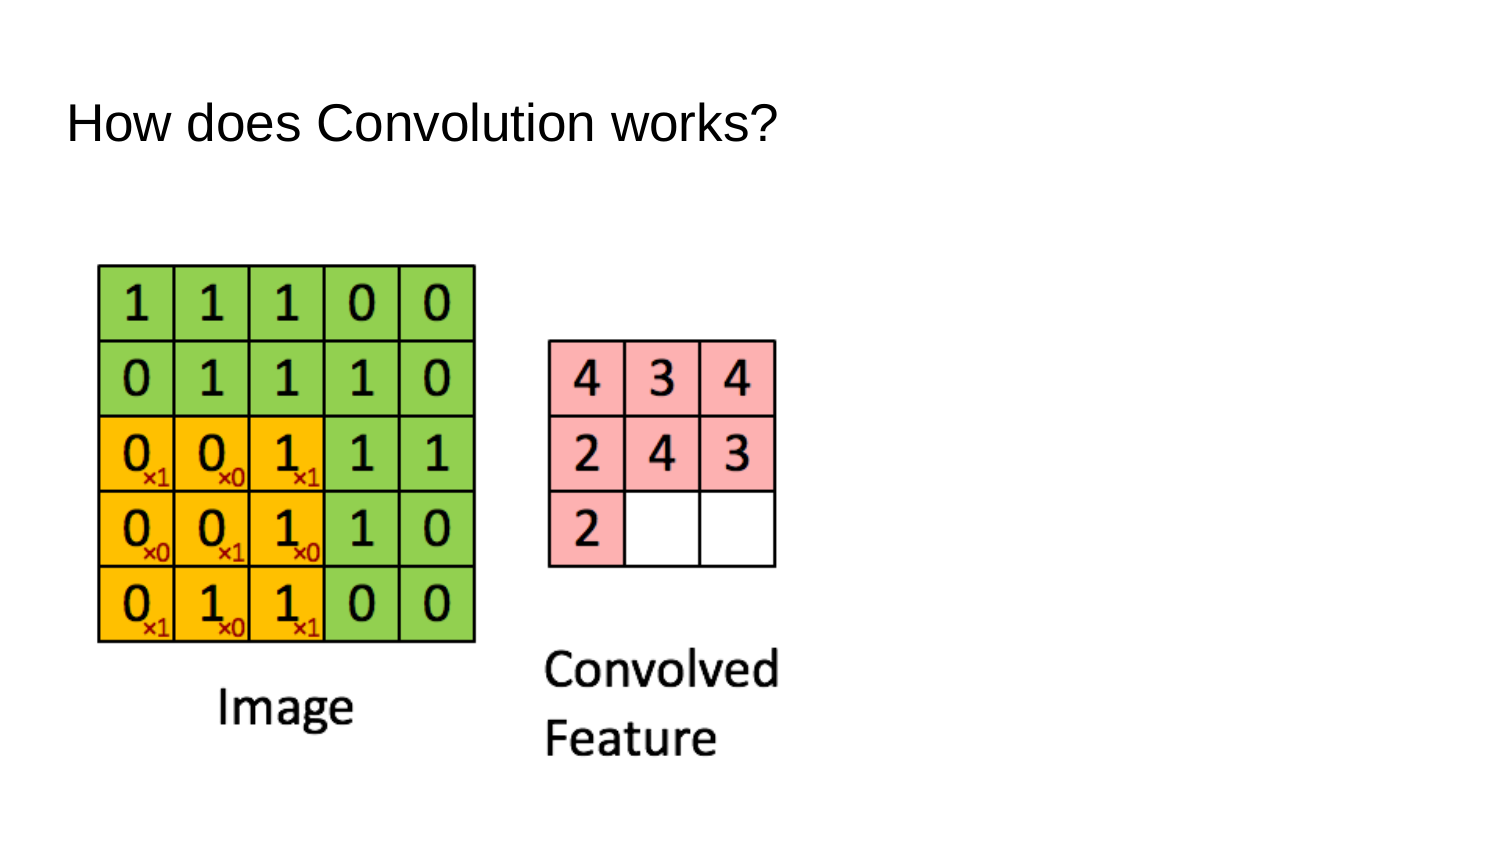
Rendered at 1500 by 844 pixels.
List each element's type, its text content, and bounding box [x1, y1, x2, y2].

picture [24, 191, 848, 793]
title How does Convolution works? [51, 72, 1449, 167]
